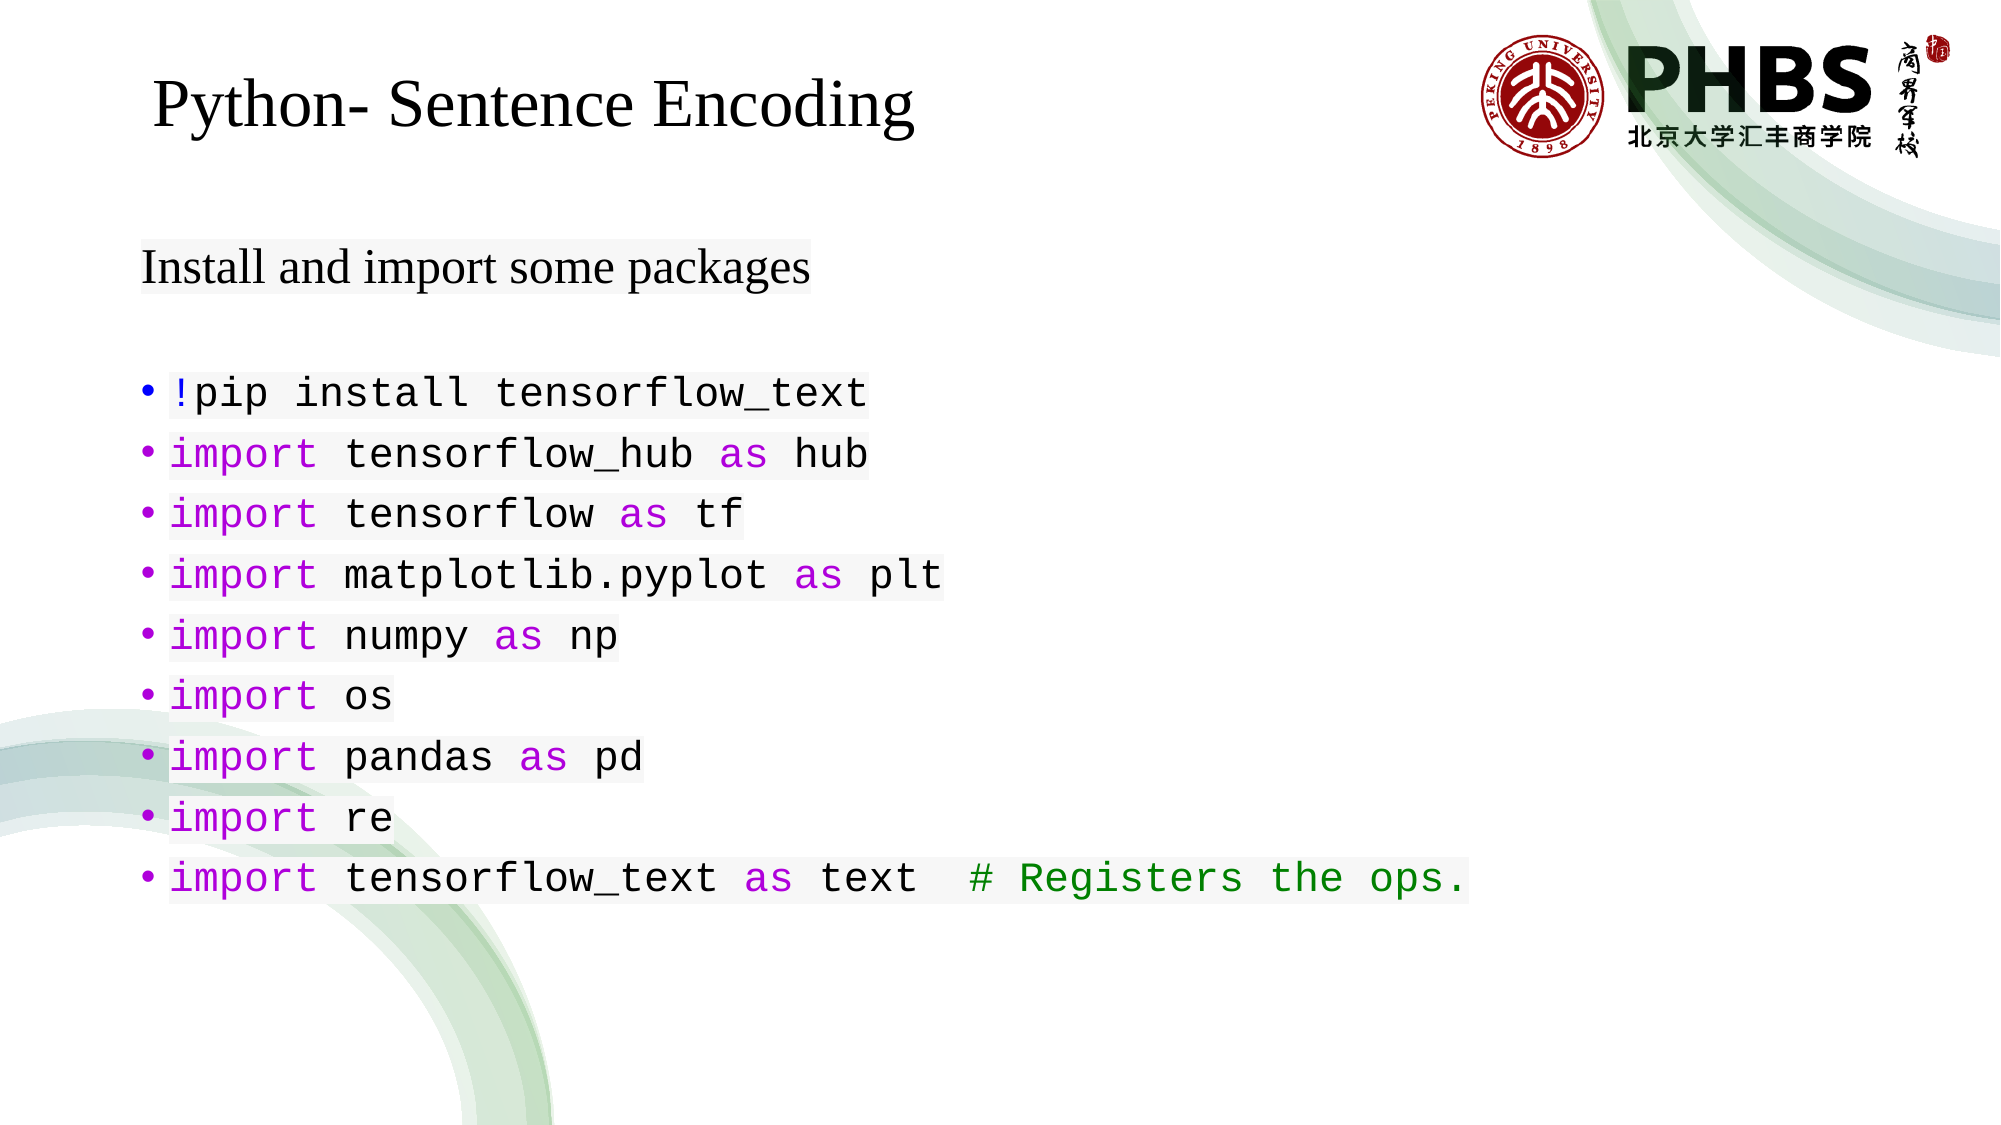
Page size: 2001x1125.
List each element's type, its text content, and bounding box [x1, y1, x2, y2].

picture [1458, 0, 1609, 59]
list Install and import some packages !pip install tensorflow_text import tensorflow_hub as hub import tensorflow as tf import matplotlib.pyplot as plt import numpy as np import os import pandas as pd import re import tensorflow_text as text # Registers the ops. [125, 232, 1851, 947]
title Python- Sentence Encoding [137, 59, 1863, 278]
picture [1625, 0, 2000, 185]
